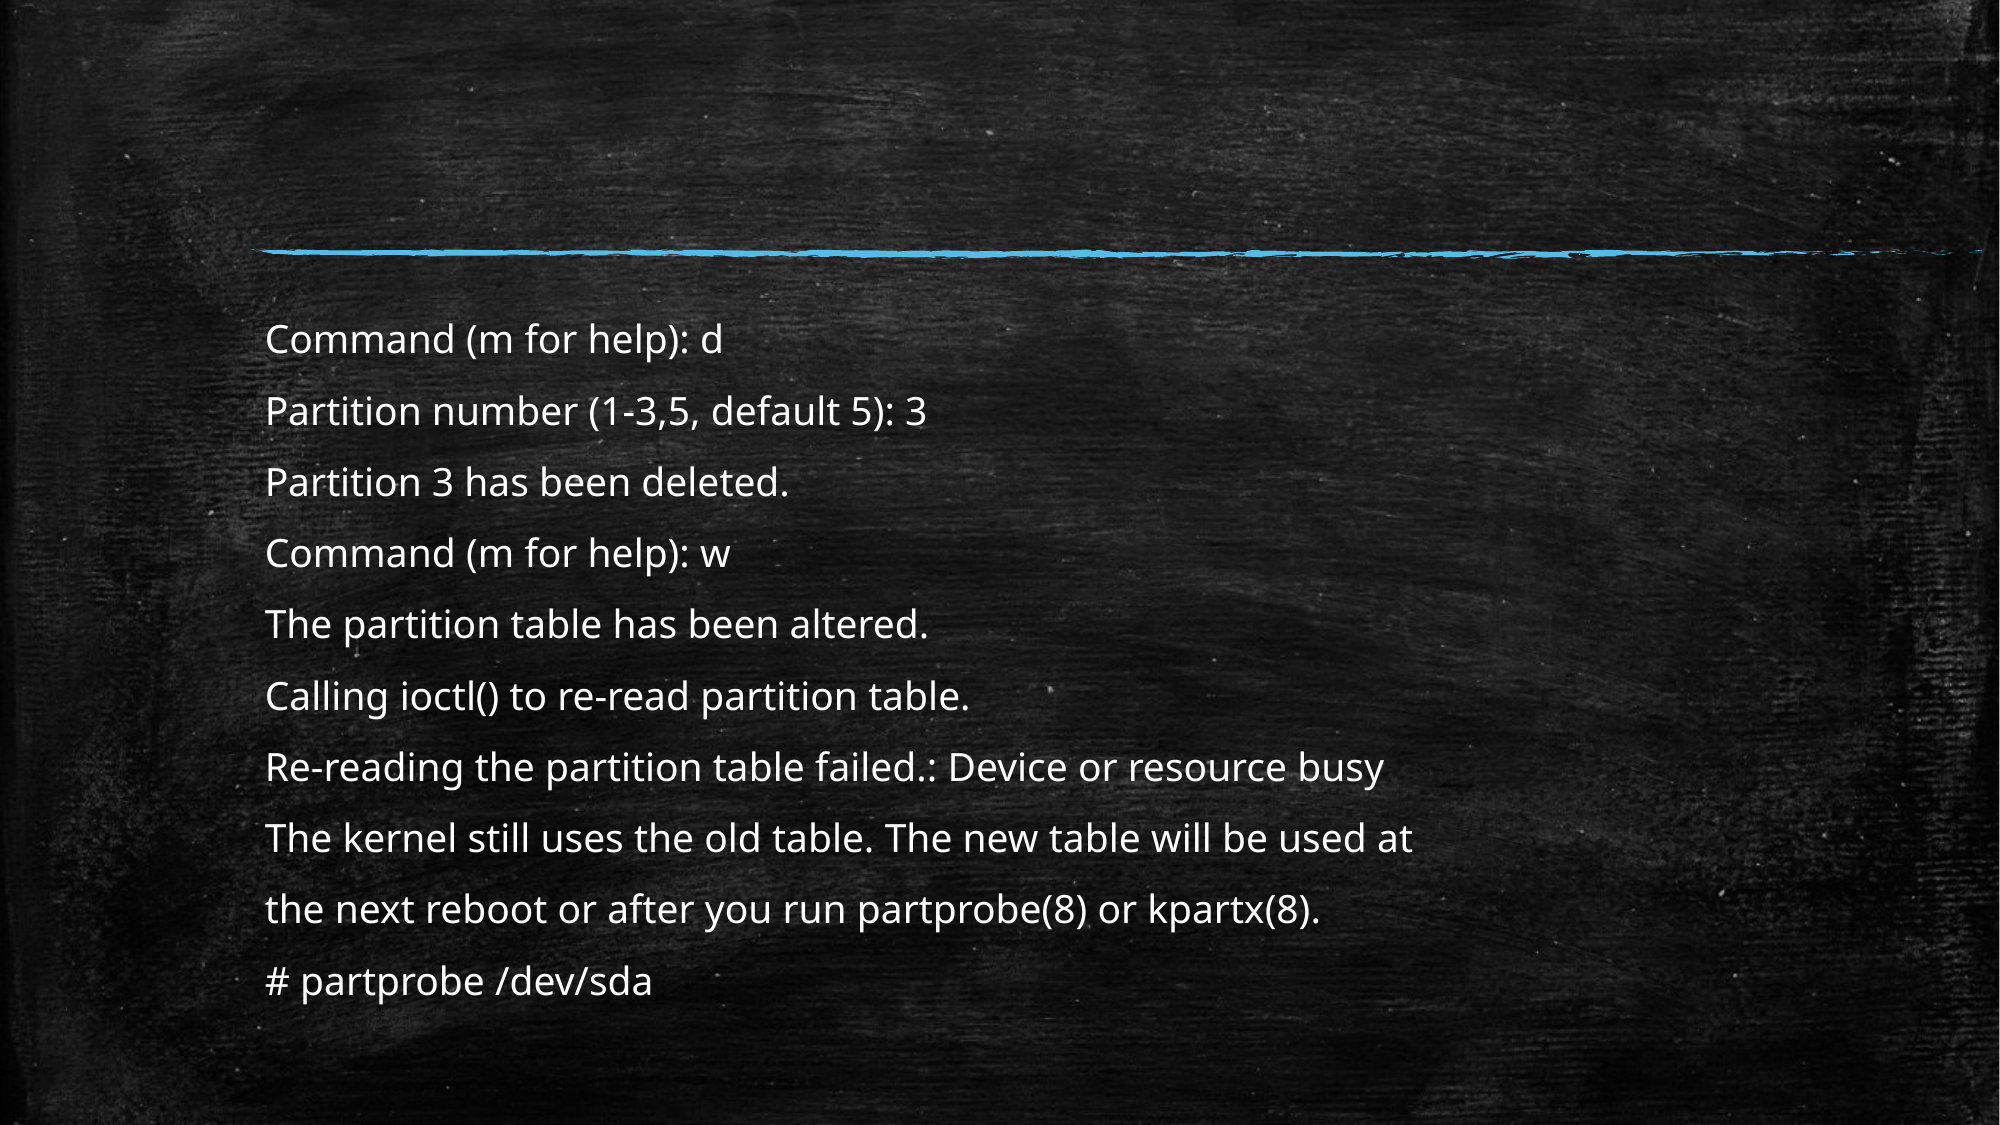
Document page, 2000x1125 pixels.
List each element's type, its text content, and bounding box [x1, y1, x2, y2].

list Command (m for help): d Partition number (1-3,5, default 5): 3 Partition 3 has been deleted. Command (m for help): w The partition table has been altered. Calling ioctl() to re-read partition table. Re-reading the partition table failed.: Device or resource busy The kernel still uses the old table. The new table will be used at the next reboot or after you run partprobe(8) or kpartx(8). # partprobe /dev/sda [249, 312, 1750, 1013]
